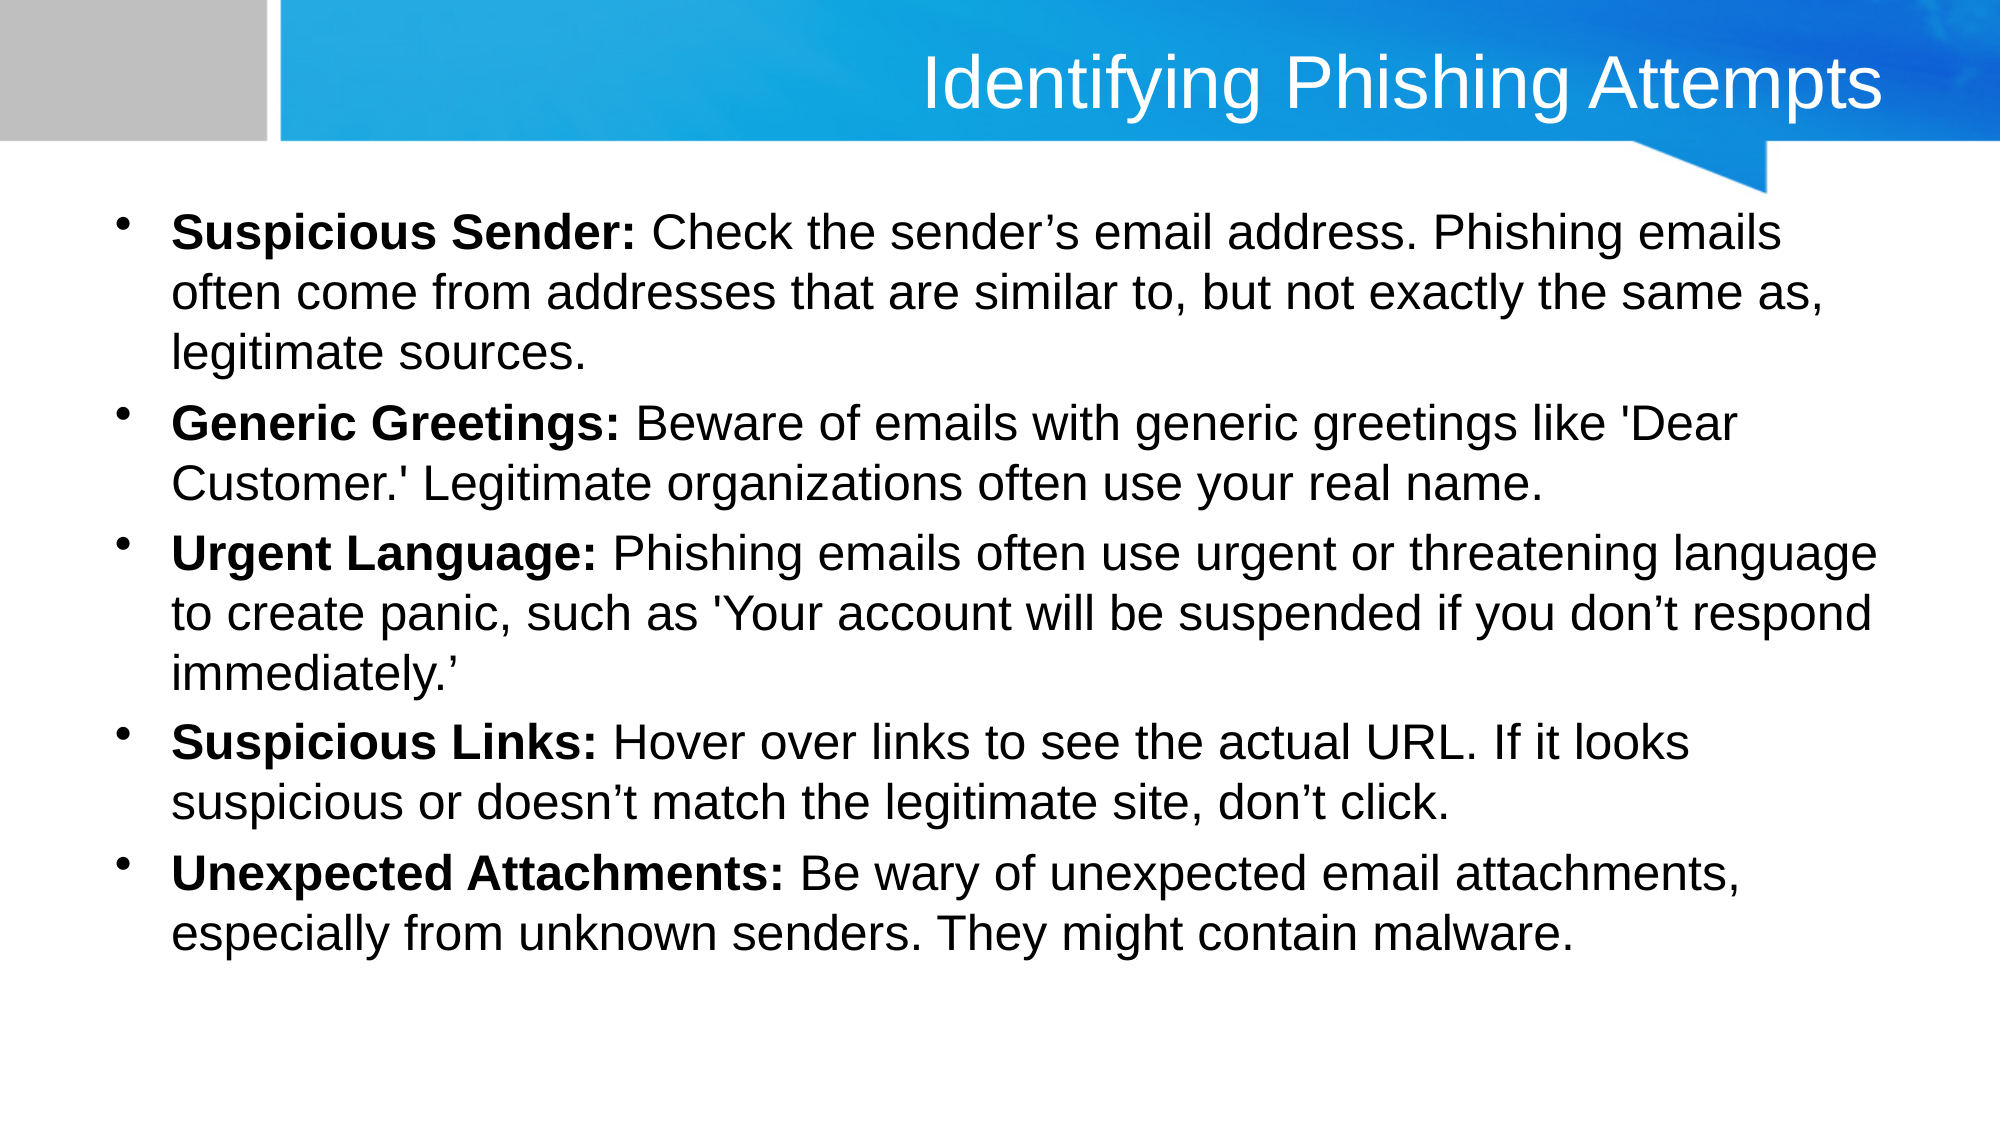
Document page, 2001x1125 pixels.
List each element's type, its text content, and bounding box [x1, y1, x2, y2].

list Suspicious Sender: Check the sender’s email address. Phishing emails often come from addresses that are similar to, but not exactly the same as, legitimate sources. Generic Greetings: Beware of emails with generic greetings like 'Dear Customer.' Legitimate organizations often use your real name. Urgent Language: Phishing emails often use urgent or threatening language to create panic, such as 'Your account will be suspended if you don’t respond immediately.’ Suspicious Links: Hover over links to see the actual URL. If it looks suspicious or doesn’t match the legitimate site, don’t click. Unexpected Attachments: Be wary of unexpected email attachments, especially from unknown senders. They might contain malware. [99, 192, 1901, 1006]
title Identifying Phishing Attempts [99, 30, 1901, 127]
picture [0, 0, 2000, 1125]
